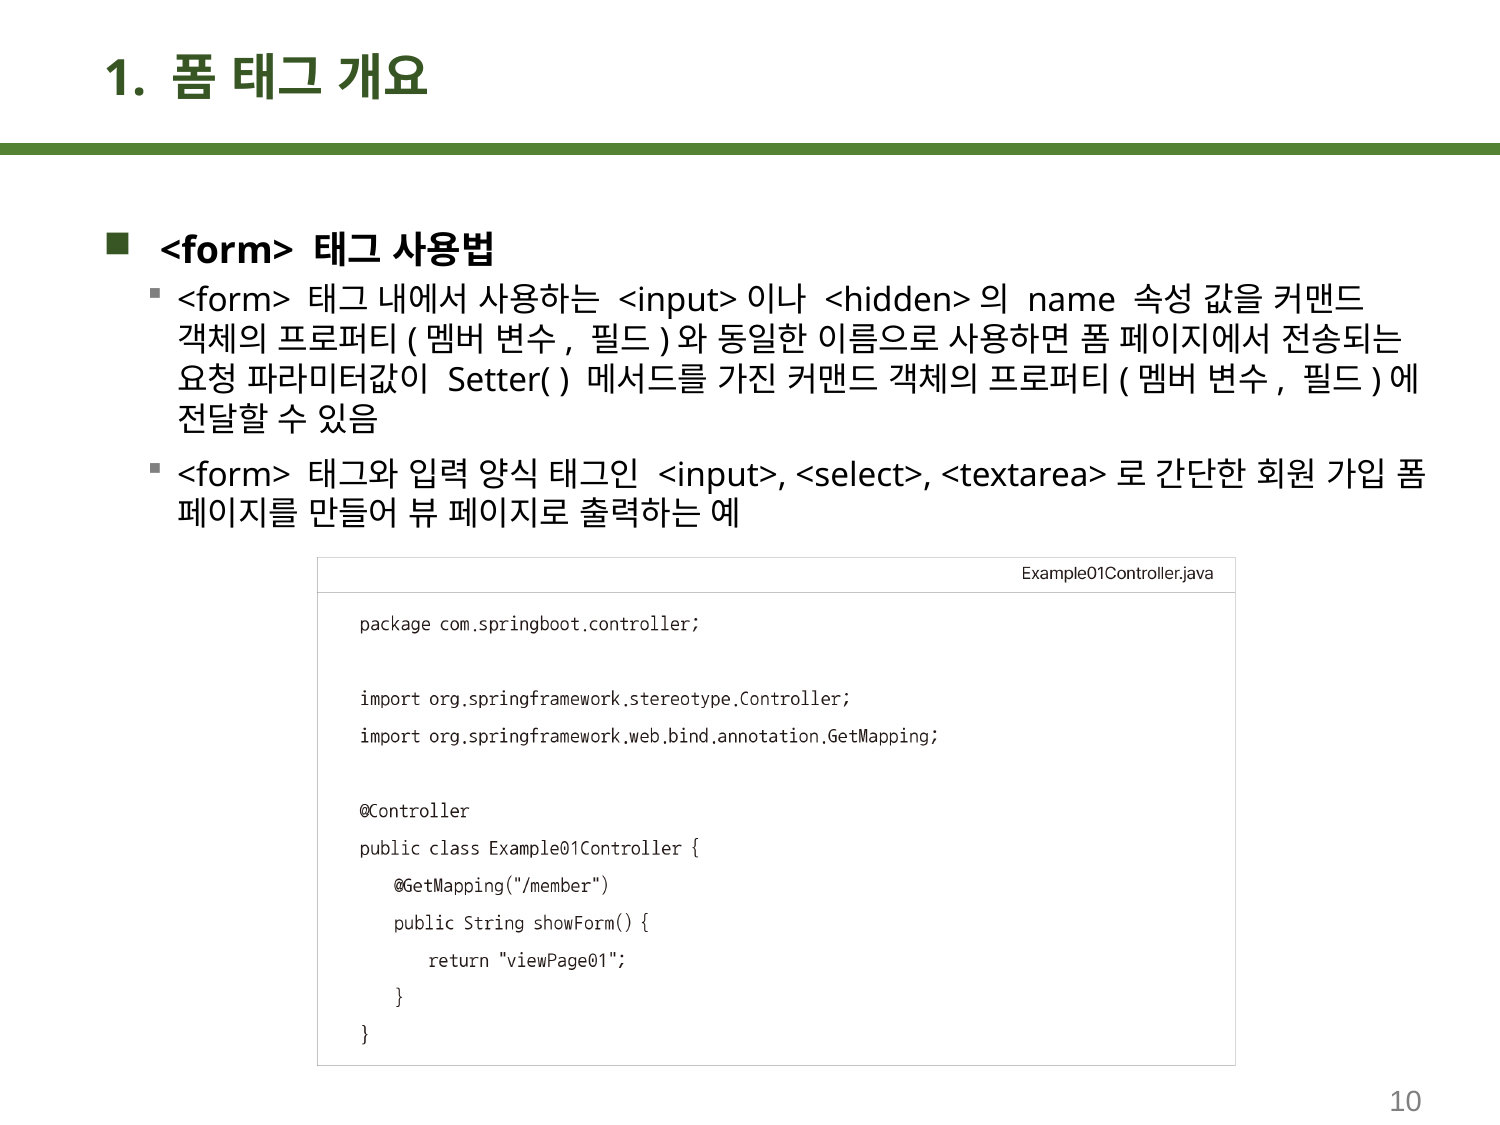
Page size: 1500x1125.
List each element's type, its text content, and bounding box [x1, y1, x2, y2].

list <form> 태그 사용법 <form> 태그 내에서 사용하는 <input>이나 <hidden>의 name 속성 값을 커맨드 객체의 프로퍼티(멤버 변수, 필드)와 동일한 이름으로 사용하면 폼 페이지에서 전송되는 요청 파라미터값이 Setter( ) 메서드를 가진 커맨드 객체의 프로퍼티(멤버 변수, 필드)에 전달할 수 있음 <form> 태그와 입력 양식 태그인 <input>, <select>, <textarea>로 간단한 회원 가입 폼 페이지를 만들어 뷰 페이지로 출력하는 예 [88, 196, 1465, 1083]
picture [313, 551, 1239, 1072]
title 1. 폼 태그 개요 [88, 30, 1211, 121]
